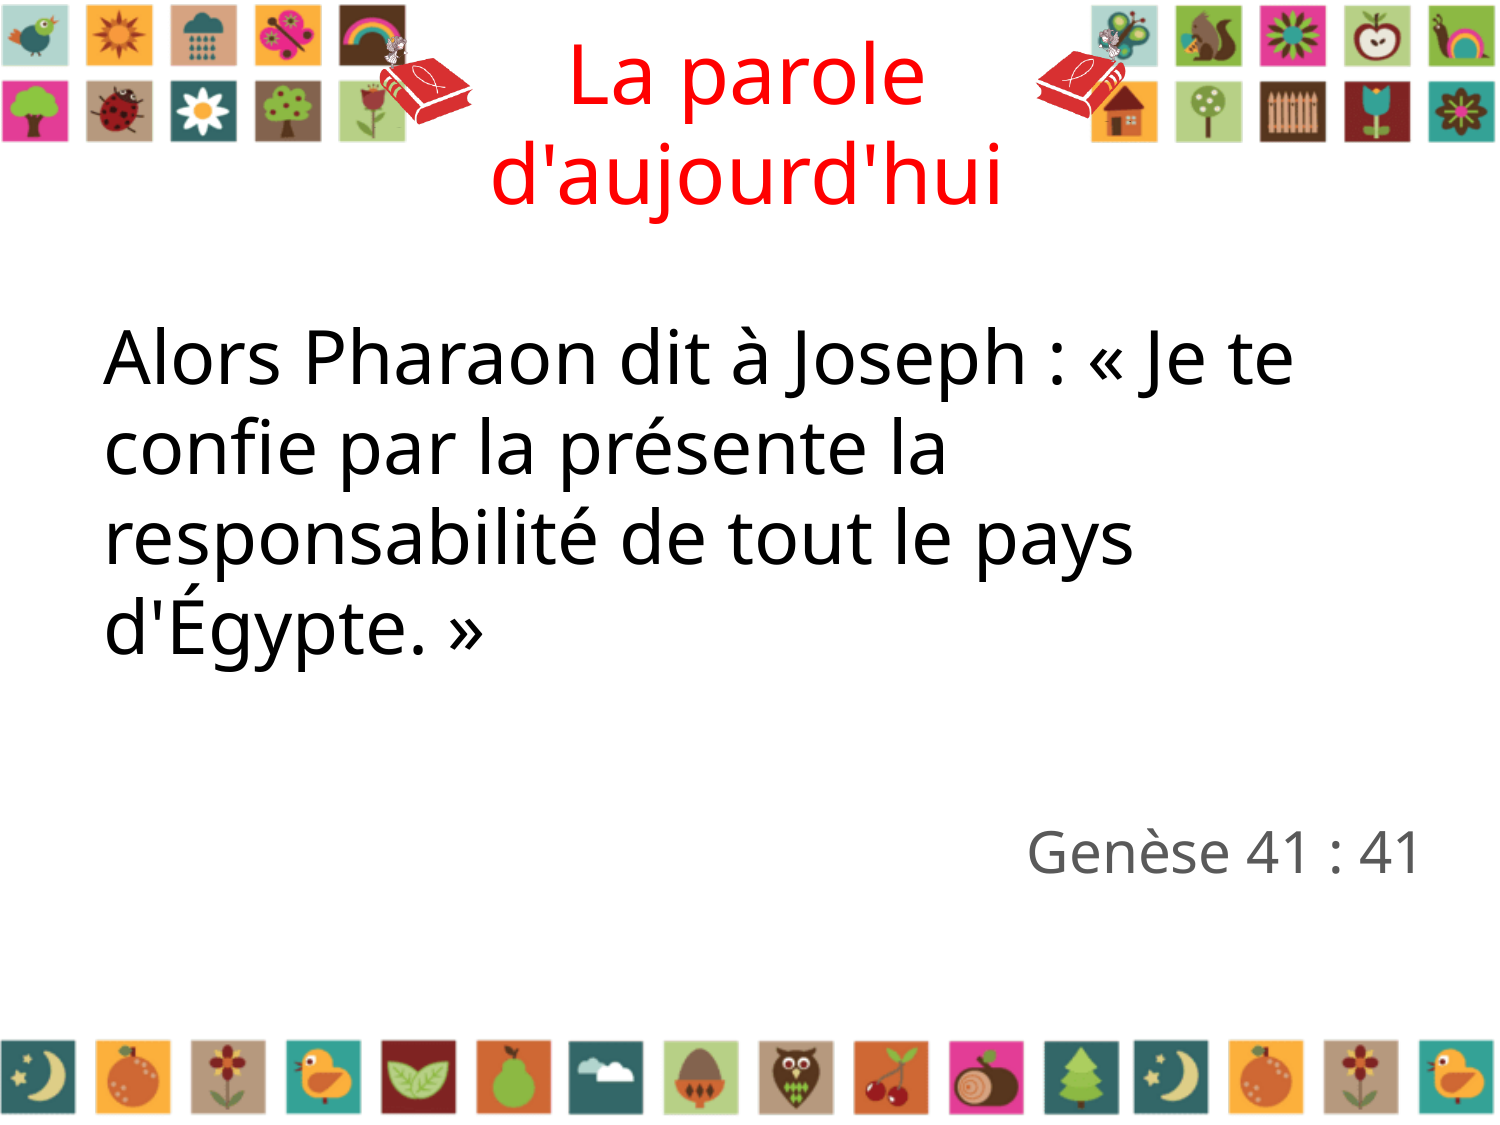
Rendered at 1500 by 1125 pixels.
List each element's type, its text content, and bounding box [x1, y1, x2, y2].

picture [0, 3, 505, 150]
text_box Genèse 41 : 41 [808, 807, 1441, 893]
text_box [0, 1028, 1500, 1118]
text_box Alors Pharaon dit à Joseph : « Je te confie par la présente la responsabilité de tout le pays d'Égypte. » [88, 302, 1436, 678]
text_box La parole d'aujourd'hui [414, 13, 1080, 229]
picture [1003, 3, 1500, 150]
